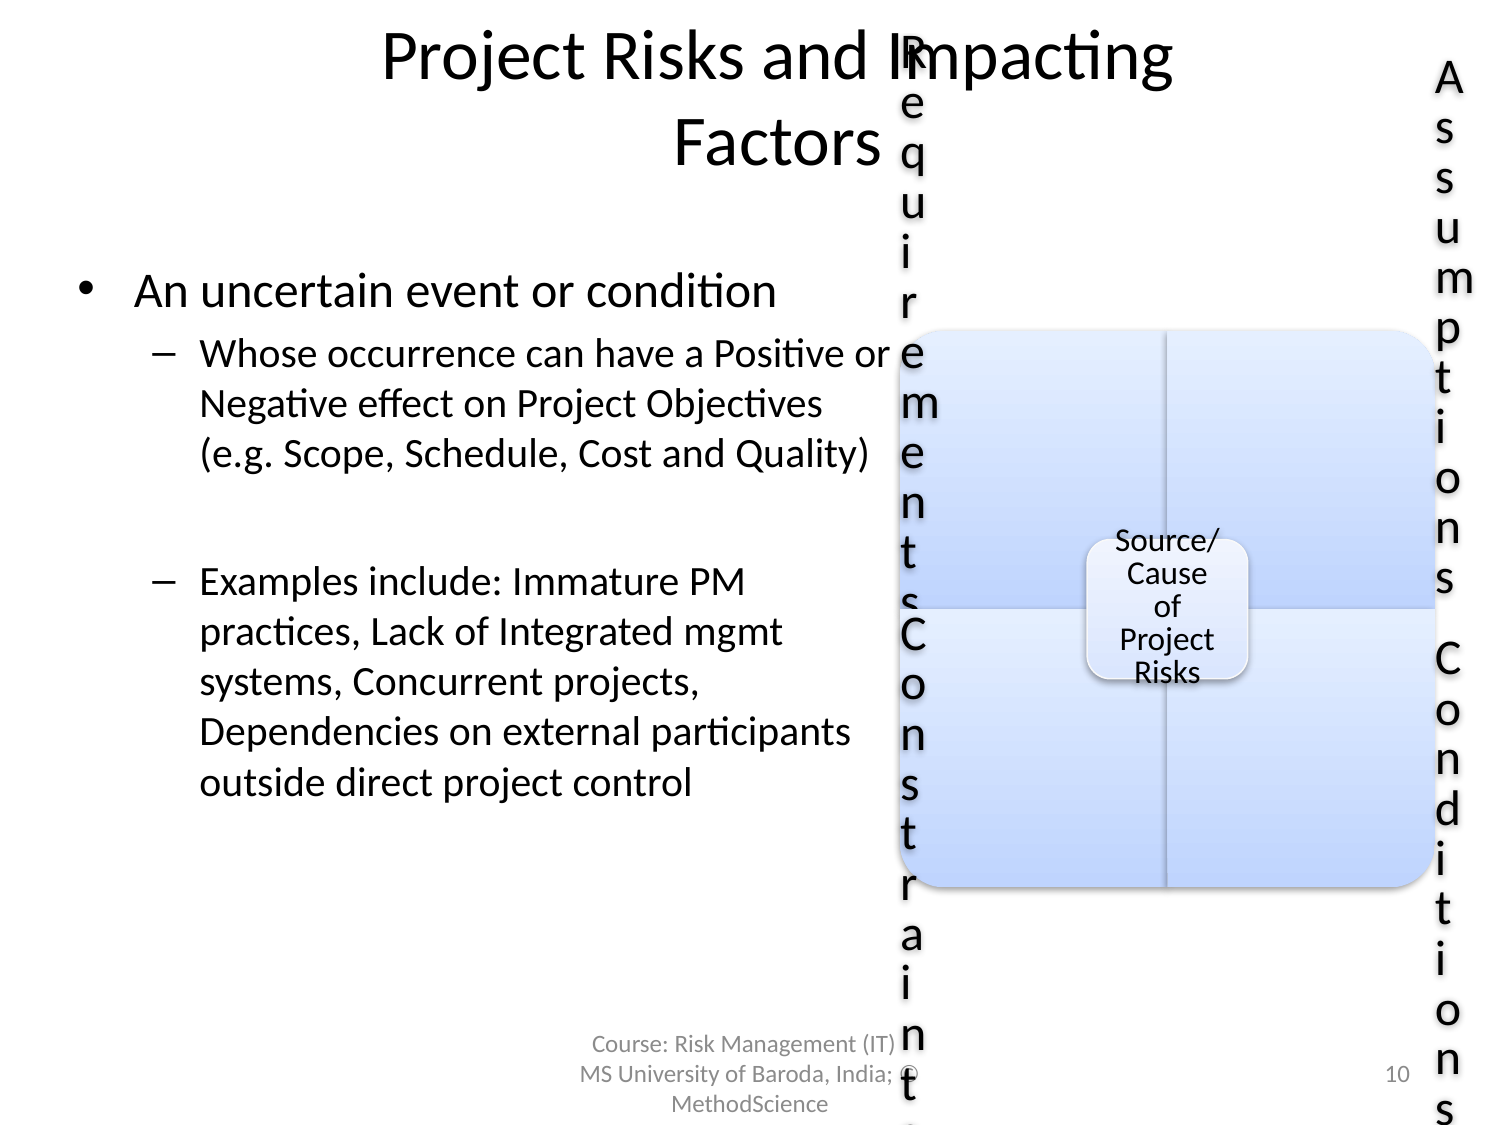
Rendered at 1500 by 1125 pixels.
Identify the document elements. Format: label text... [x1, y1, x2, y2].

footer Course: Risk Management (IT) MS University of Baroda, India; © MethodScience [512, 1042, 988, 1103]
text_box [899, 330, 1436, 888]
slide_number 10 [1074, 1042, 1425, 1103]
title Project Risks and Impacting Factors [343, 0, 1213, 188]
list An uncertain event or condition Whose occurrence can have a Positive or Negative effect on Project Objectives (e.g. Scope, Schedule, Cost and Quality) Examples include: Immature PM practices, Lack of Integrated mgmt systems, Concurrent projects, Dependencies on external participants outside direct project control [62, 249, 913, 1000]
